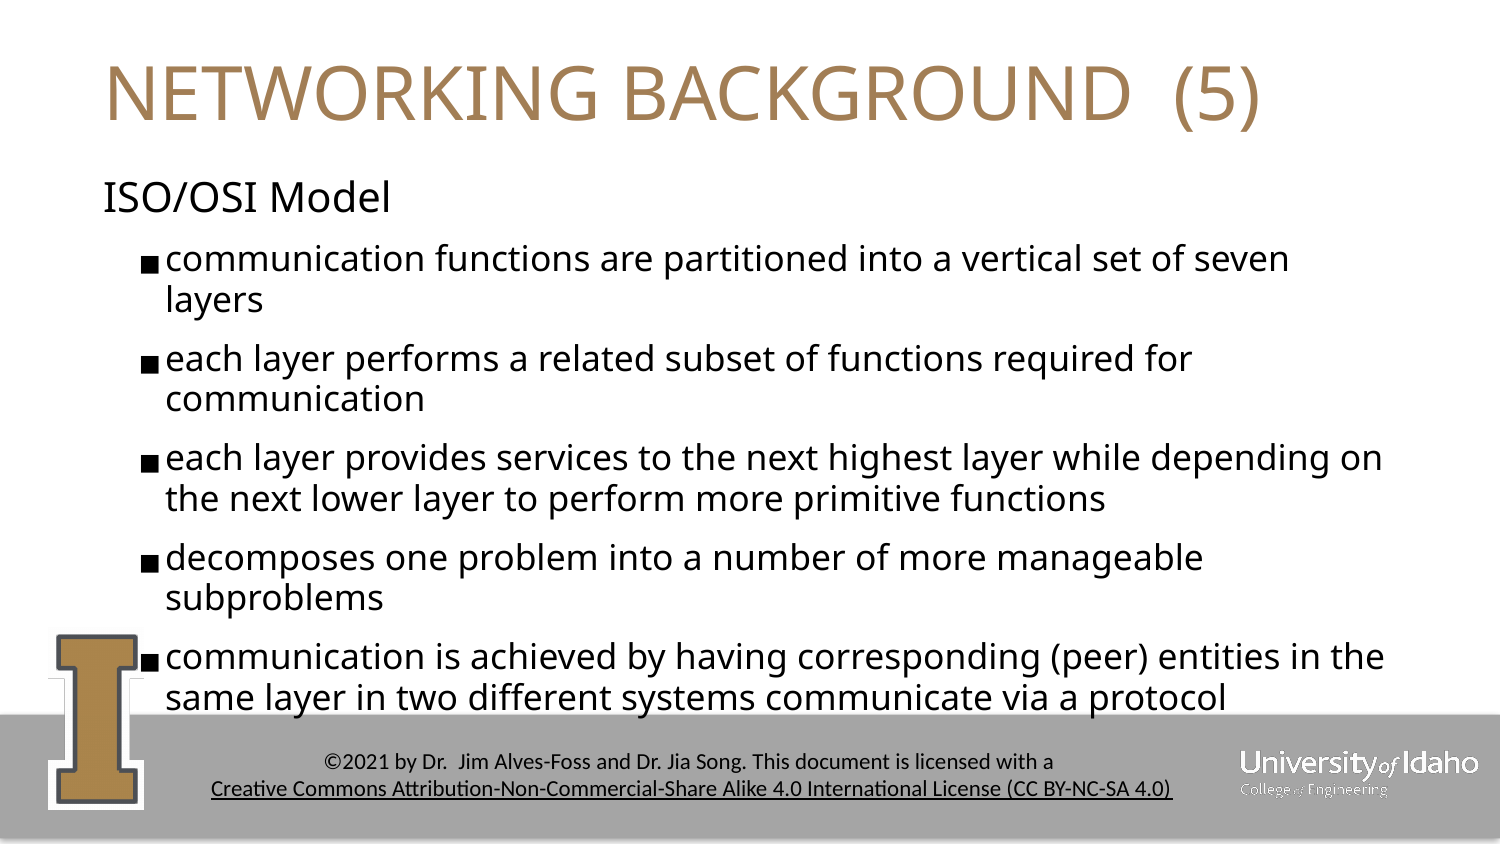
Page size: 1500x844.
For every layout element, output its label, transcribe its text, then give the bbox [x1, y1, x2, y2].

list ISO/OSI Model communication functions are partitioned into a vertical set of seven layers each layer performs a related subset of functions required for communication each layer provides services to the next highest layer while depending on the next lower layer to perform more primitive functions decomposes one problem into a number of more manageable subproblems communication is achieved by having corresponding (peer) entities in the same layer in two different systems communicate via a protocol [103, 169, 1397, 760]
picture [1118, 658, 1500, 844]
title NETWORKING BACKGROUND (5) [103, 44, 1397, 158]
picture [48, 627, 144, 810]
